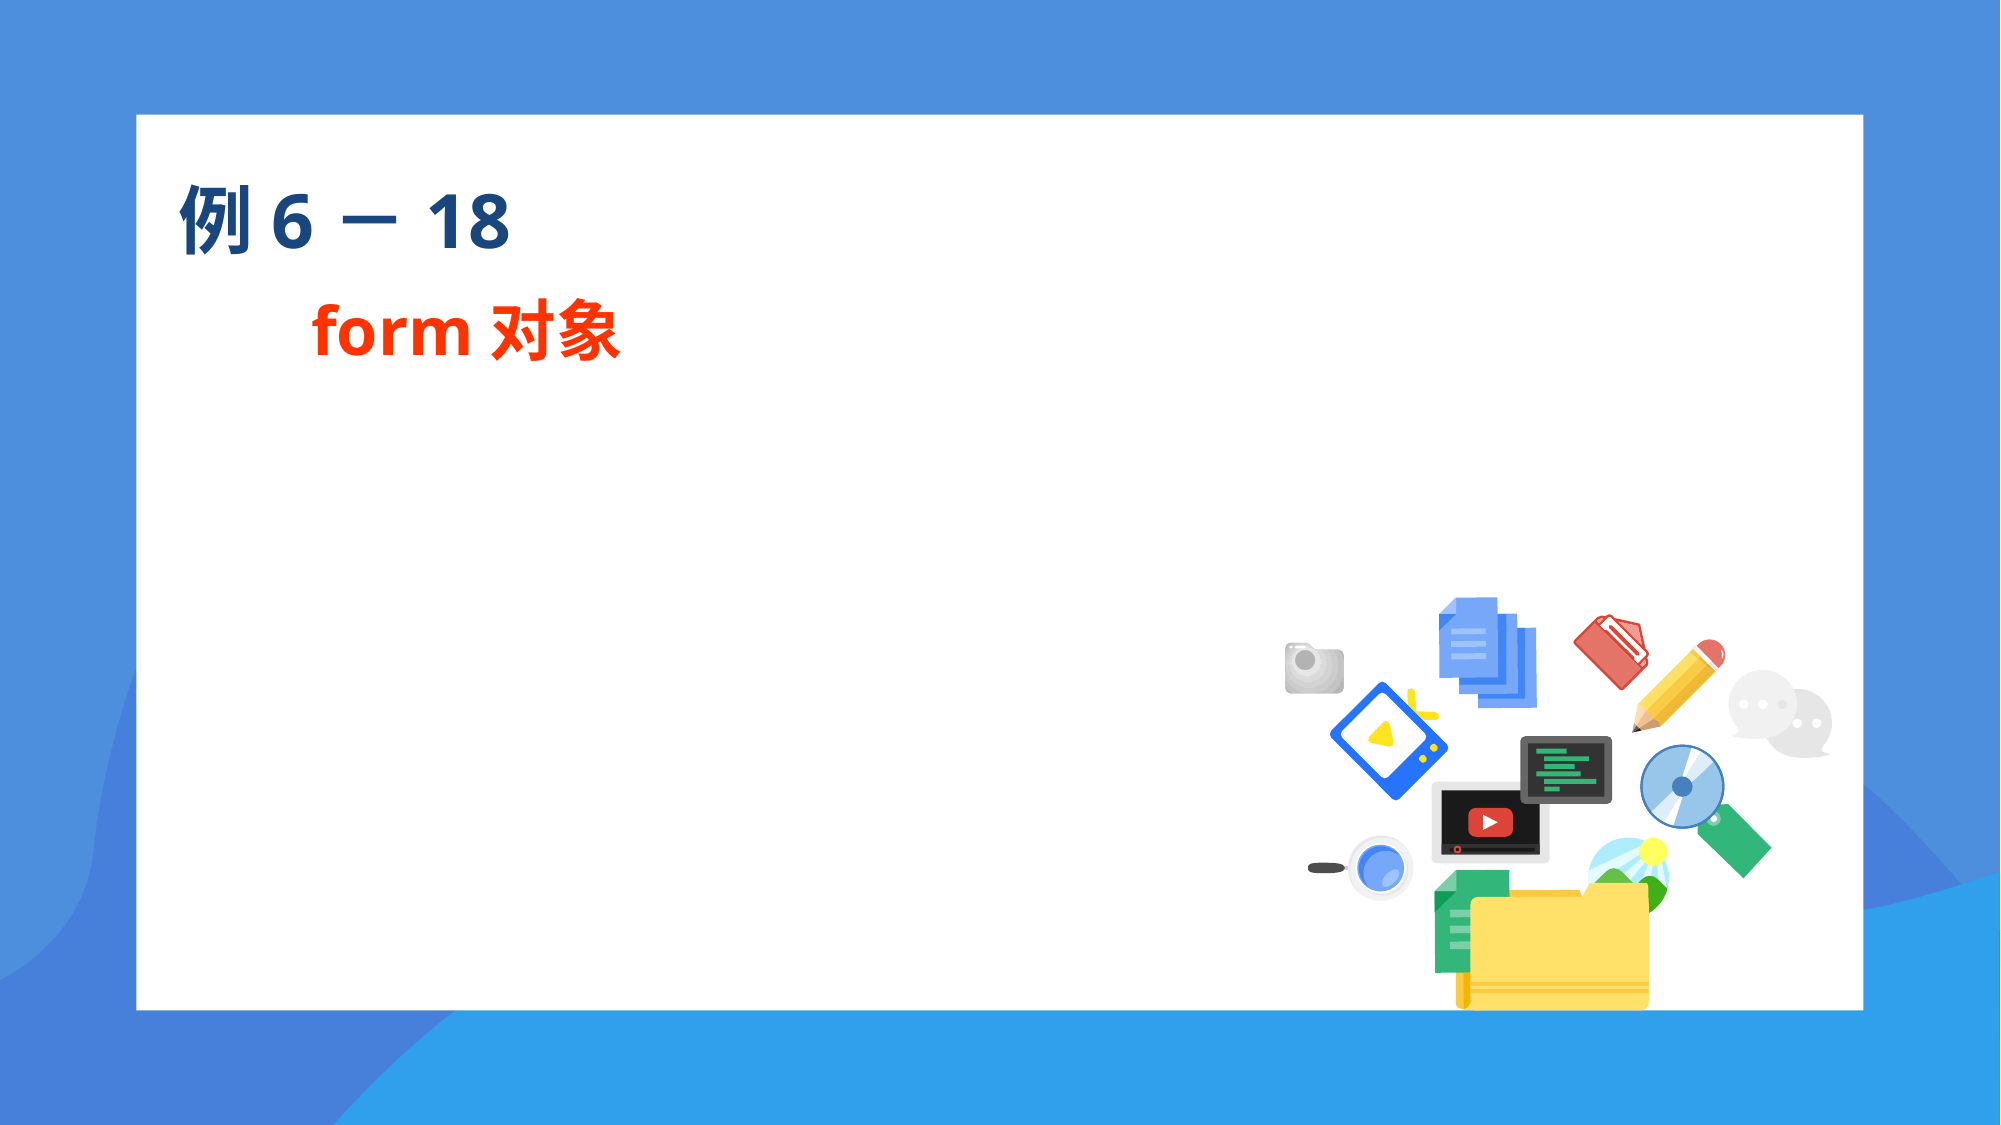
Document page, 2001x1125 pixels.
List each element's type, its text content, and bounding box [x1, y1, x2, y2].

list form对象 [296, 265, 1932, 515]
title 例6－18 [163, 134, 1053, 271]
